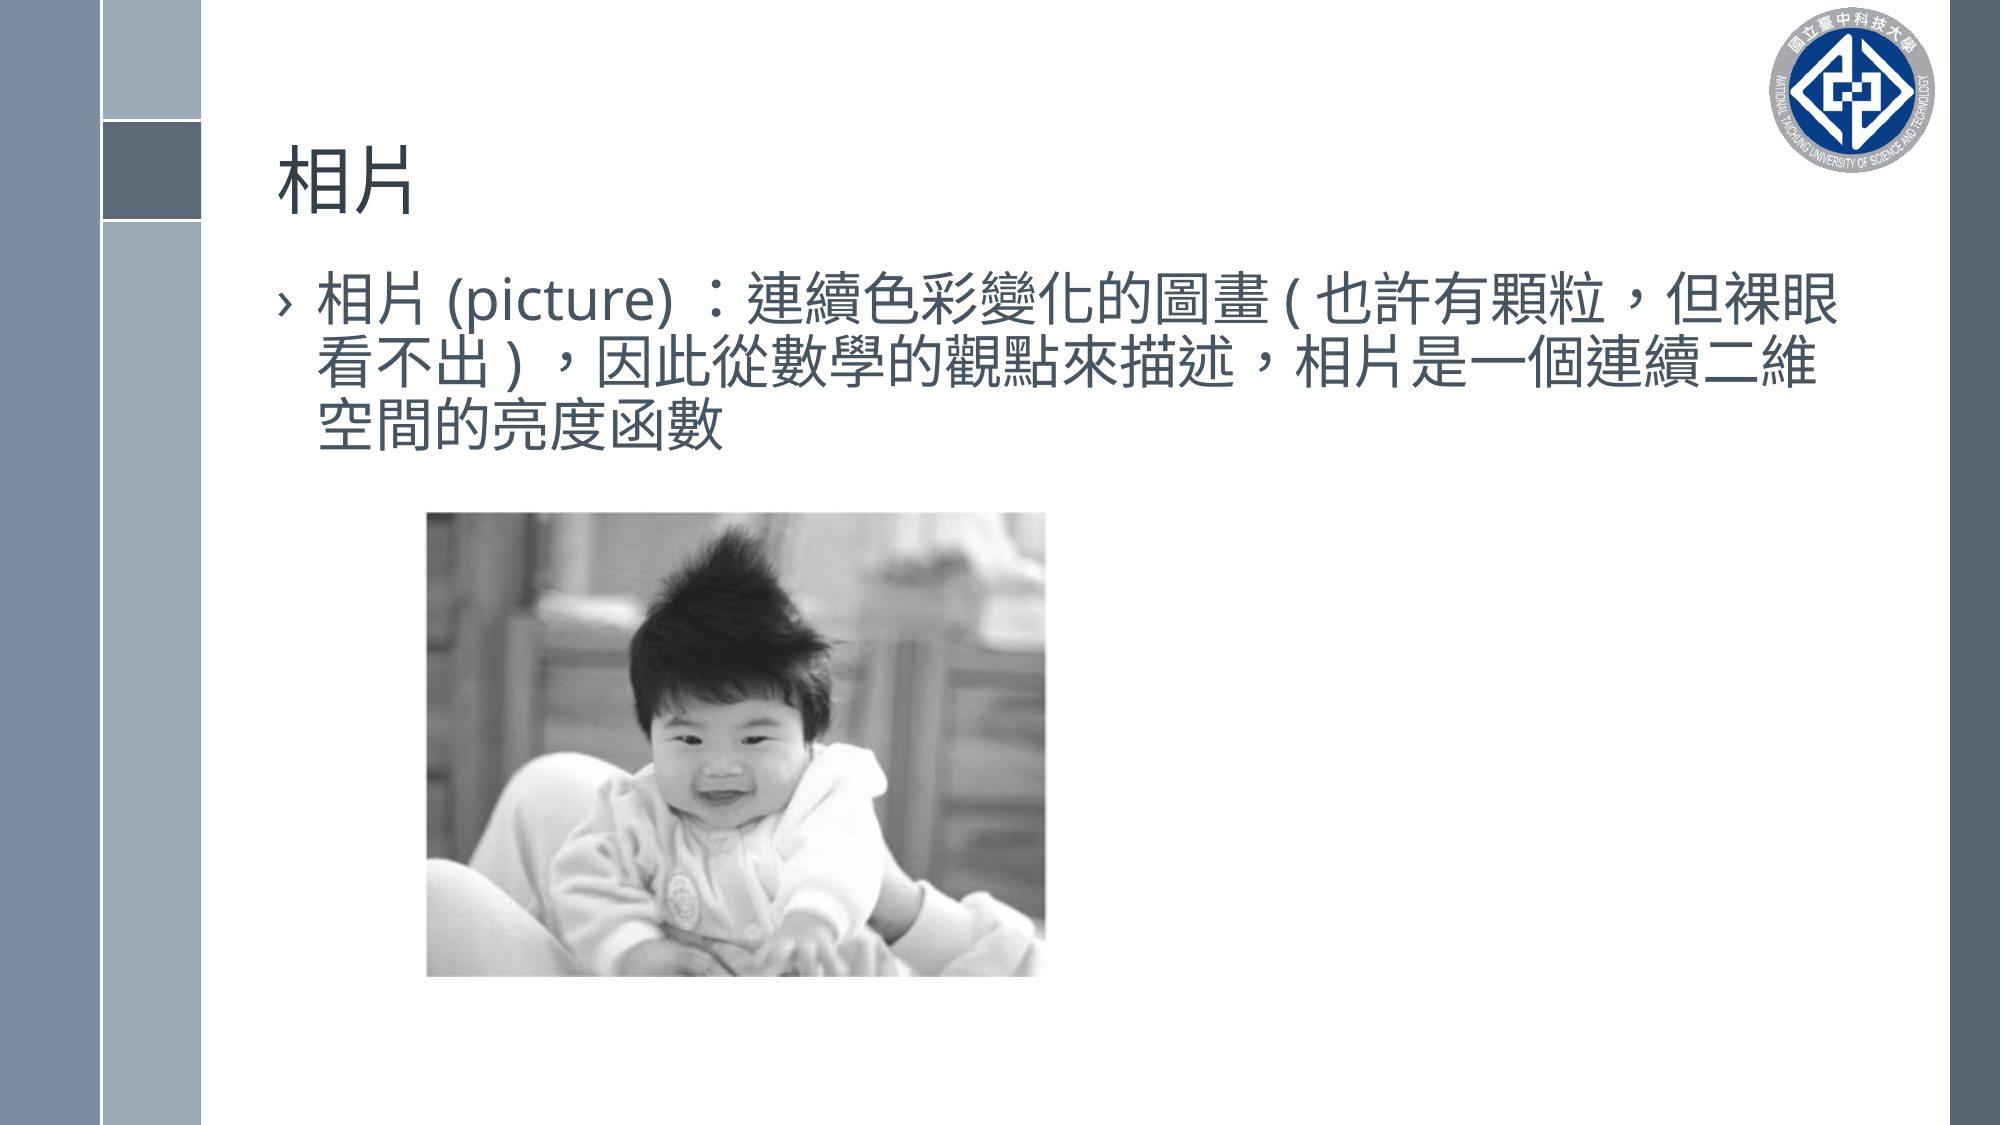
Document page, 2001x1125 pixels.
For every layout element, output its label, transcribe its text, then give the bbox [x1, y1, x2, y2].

picture [1769, 7, 1935, 173]
picture [424, 511, 1048, 977]
title 相片 [261, 29, 1867, 233]
list 相片(picture)：連續色彩變化的圖畫(也許有顆粒，但裸眼看不出)，因此從數學的觀點來描述，相片是一個連續二維空間的亮度函數 [261, 262, 1867, 1013]
